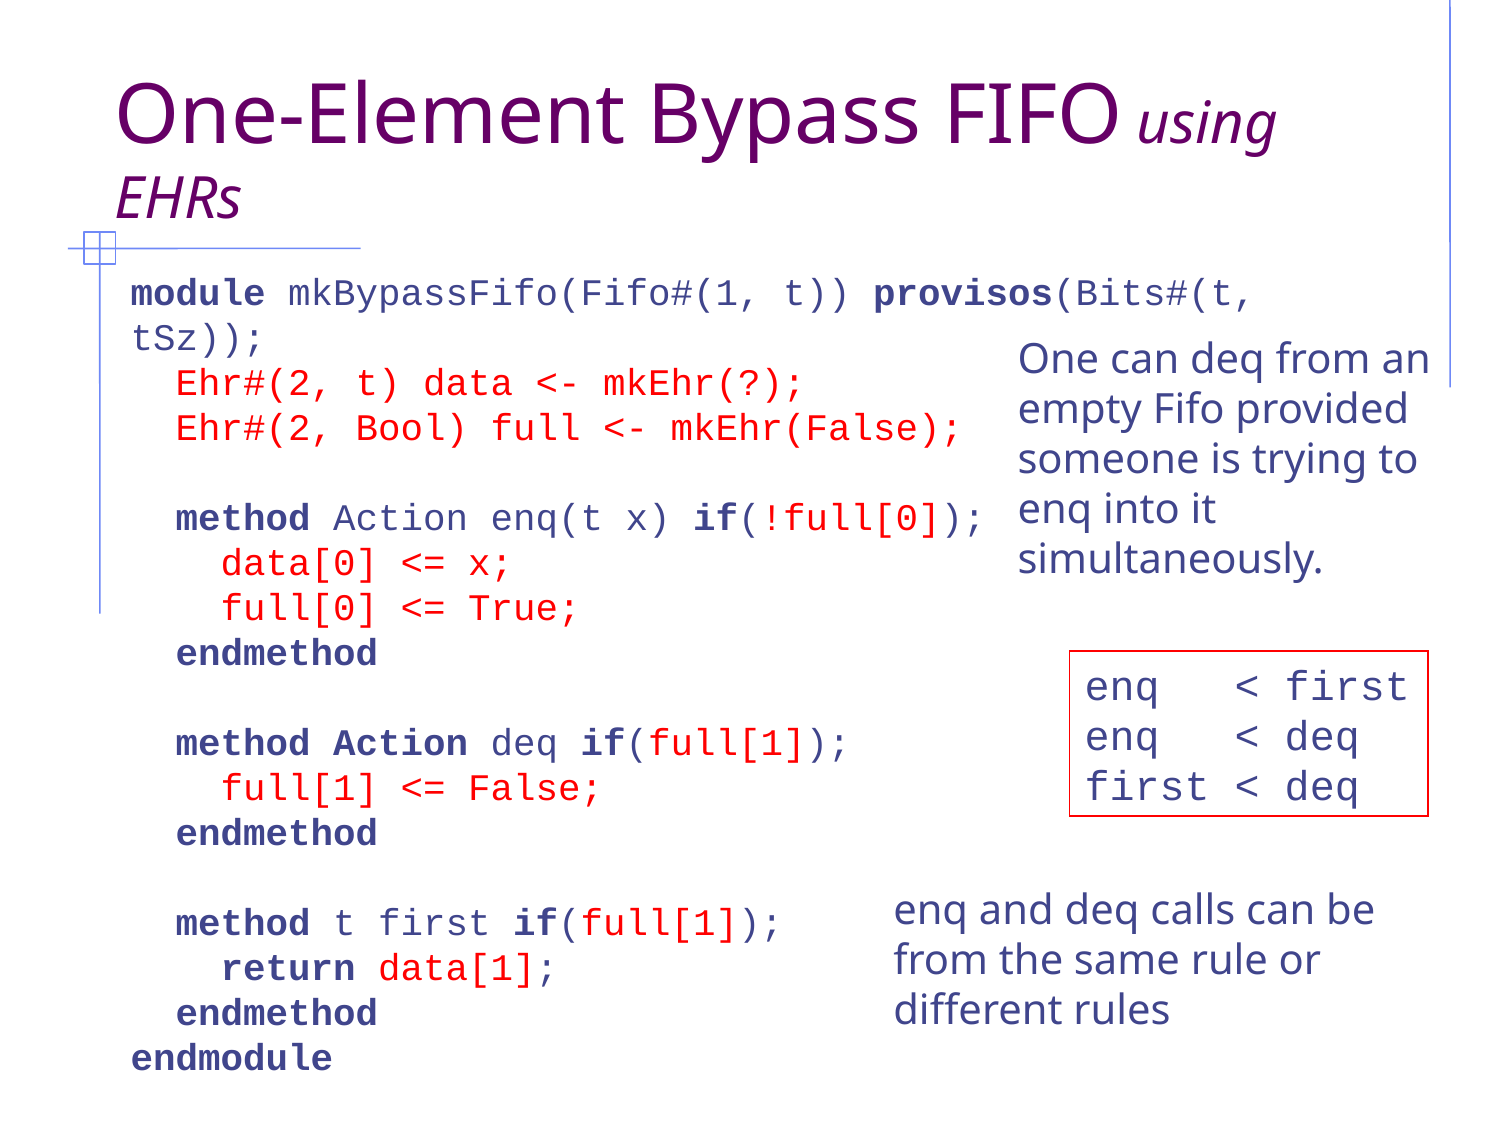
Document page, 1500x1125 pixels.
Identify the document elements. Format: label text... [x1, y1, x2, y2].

text_box One-Element Bypass FIFO using EHRs [99, 49, 1375, 238]
text_box enq < first enq < deq first < deq [1069, 651, 1428, 816]
text_box enq and deq calls can be from the same rule or different rules [878, 875, 1452, 1041]
text_box One can deq from an empty Fifo provided someone is trying to enq into it simultaneously. [1002, 324, 1452, 590]
text_box module mkBypassFifo(Fifo#(1, t)) provisos(Bits#(t, tSz)); Ehr#(2, t) data <- mkEhr(?); Ehr#(2, Bool) full <- mkEhr(False); method Action enq(t x) if(!full[0]); data[0] <= x; full[0] <= True; endmethod method Action deq if(full[1]); full[1] <= False; endmethod method t first if(full[1]); return data[1]; endmethod endmodule [115, 260, 1428, 1042]
